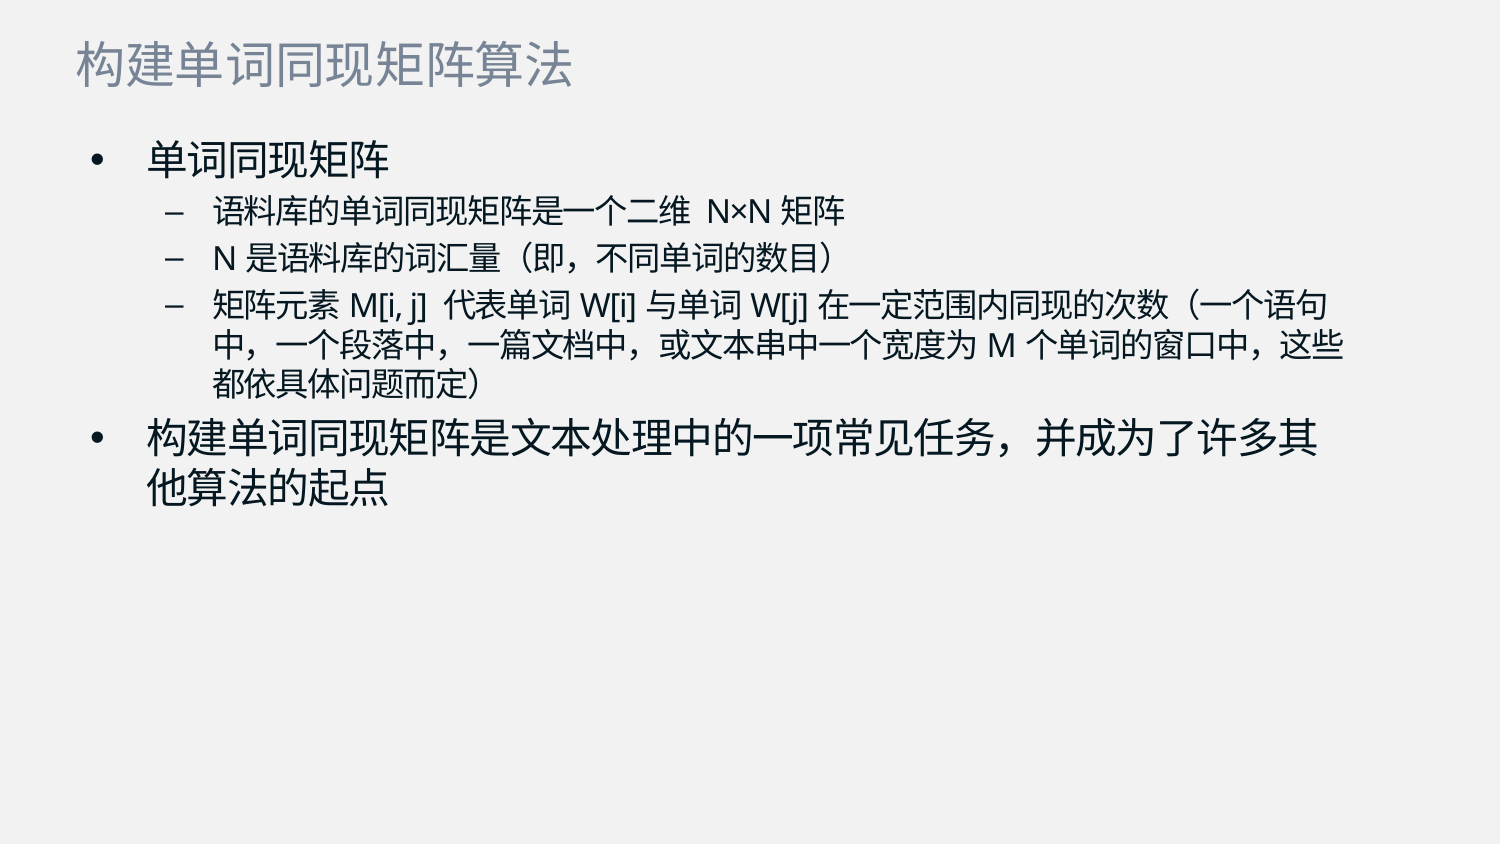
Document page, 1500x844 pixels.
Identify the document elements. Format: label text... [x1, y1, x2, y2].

text_box 构建单词同现矩阵算法 [75, 32, 762, 95]
list 单词同现矩阵 语料库的单词同现矩阵是一个二维 N×N矩阵 N是语料库的词汇量（即，不同单词的数目） 矩阵元素M[i, j] 代表单词W[i]与单词W[j]在一定范围内同现的次数（一个语句中，一个段落中，一篇文档中，或文本串中一个宽度为M个单词的窗口中，这些都依具体问题而定） 构建单词同现矩阵是文本处理中的一项常见任务，并成为了许多其他算法的起点 [75, 126, 1365, 770]
